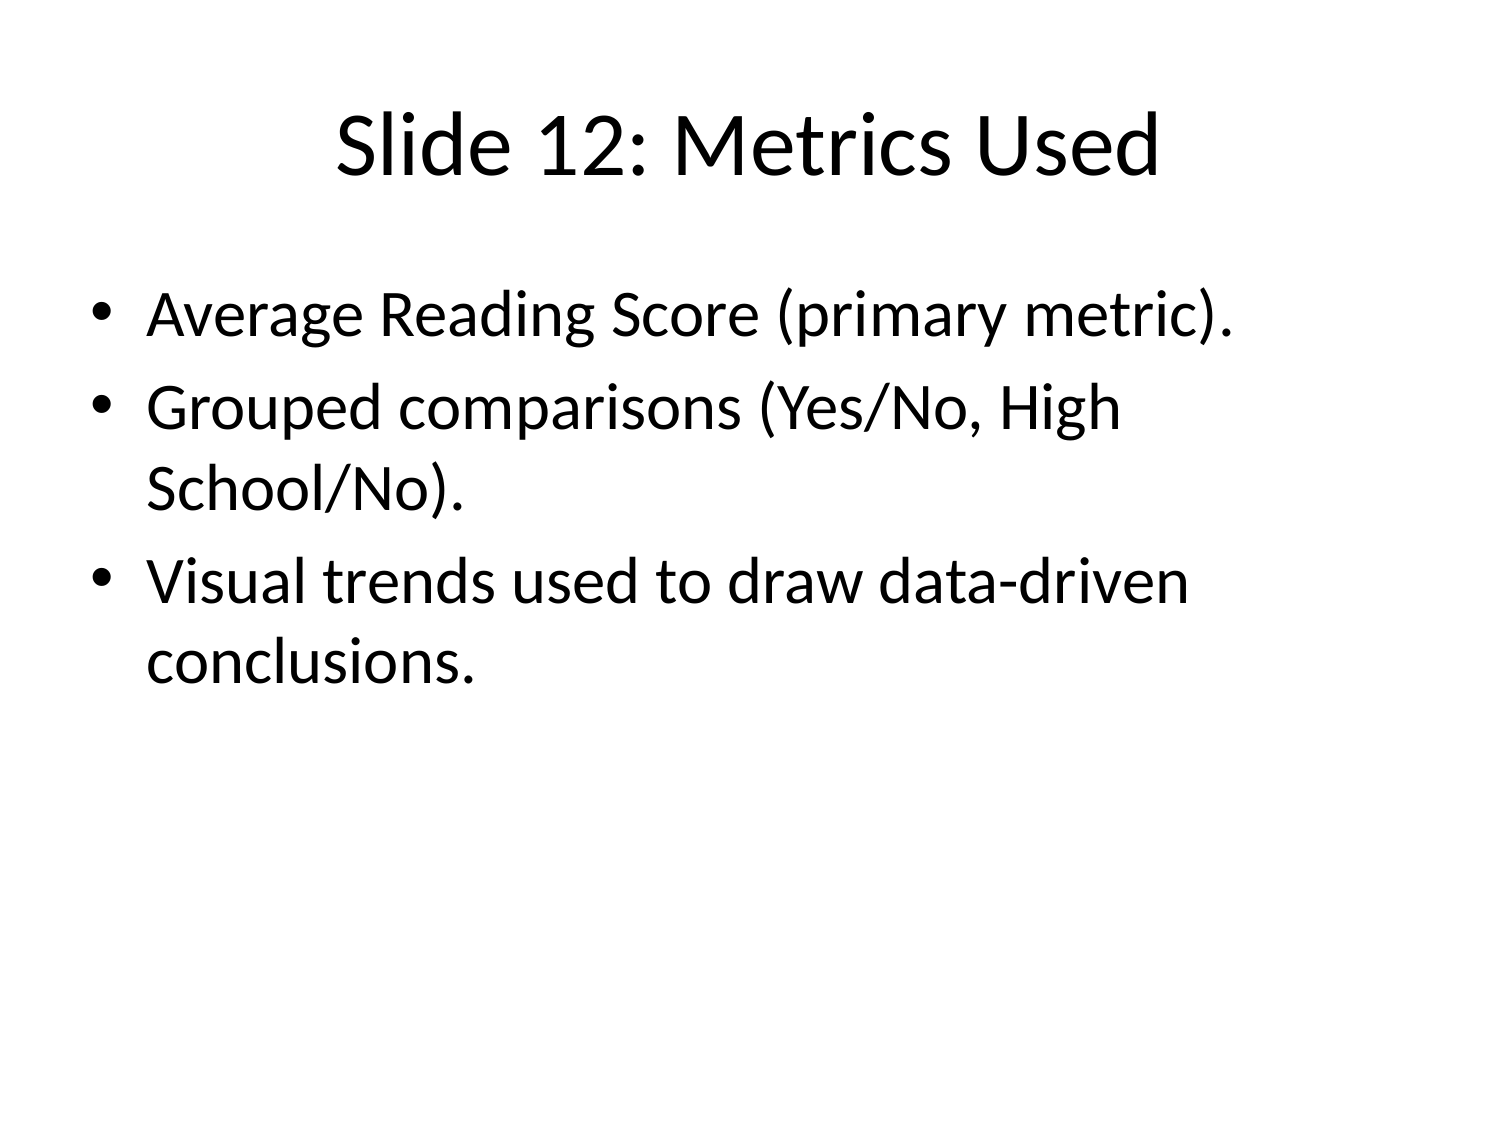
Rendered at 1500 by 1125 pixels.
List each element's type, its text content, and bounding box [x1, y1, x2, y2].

title Slide 12: Metrics Used [75, 45, 1425, 233]
list Average Reading Score (primary metric). Grouped comparisons (Yes/No, High School/No). Visual trends used to draw data-driven conclusions. [75, 262, 1425, 1005]
